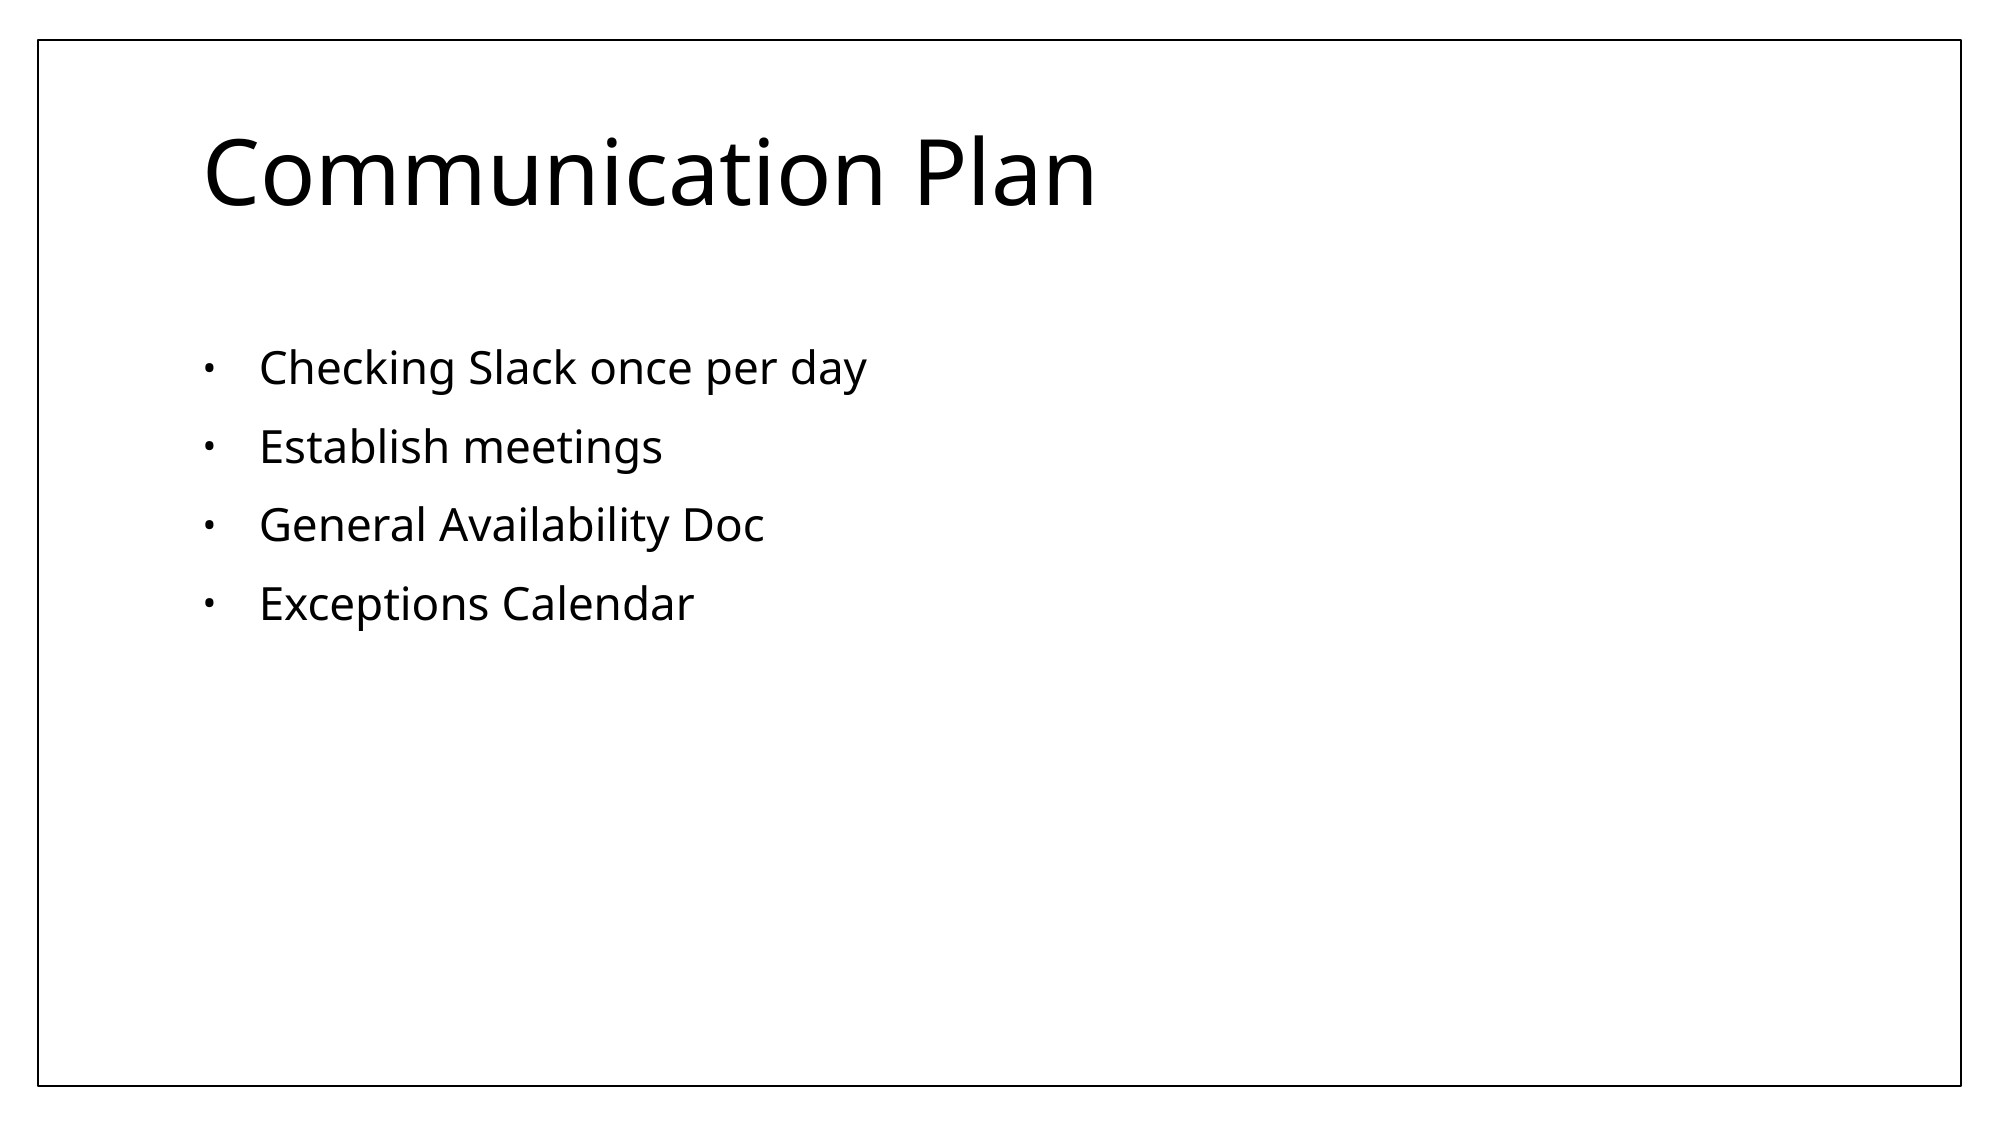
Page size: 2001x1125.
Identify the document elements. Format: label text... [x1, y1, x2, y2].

title Communication Plan [187, 99, 1808, 323]
list Checking Slack once per day Establish meetings General Availability Doc Exceptions Calendar [187, 337, 1808, 1000]
